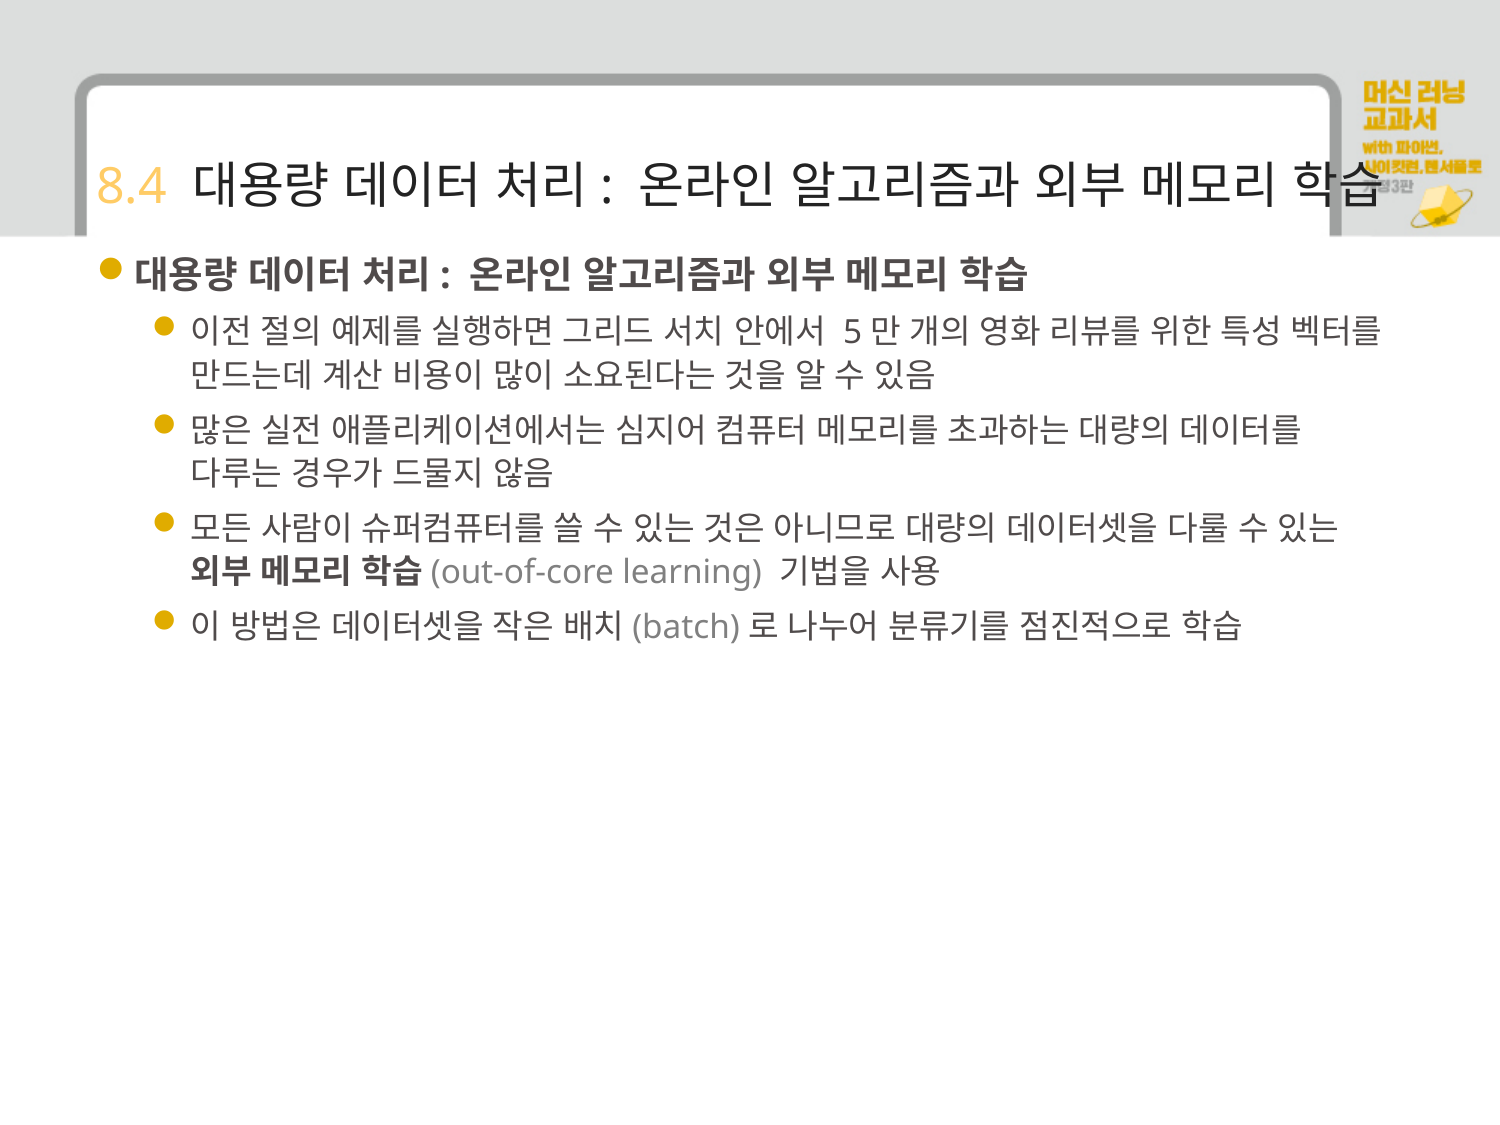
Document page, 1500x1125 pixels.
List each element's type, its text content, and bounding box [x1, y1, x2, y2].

list 대용량 데이터 처리: 온라인 알고리즘과 외부 메모리 학습 이전 절의 예제를 실행하면 그리드 서치 안에서 5만 개의 영화 리뷰를 위한 특성 벡터를 만드는데 계산 비용이 많이 소요된다는 것을 알 수 있음 많은 실전 애플리케이션에서는 심지어 컴퓨터 메모리를 초과하는 대량의 데이터를 다루는 경우가 드물지 않음 모든 사람이 슈퍼컴퓨터를 쓸 수 있는 것은 아니므로 대량의 데이터셋을 다룰 수 있는 외부 메모리 학습(out-of-core learning) 기법을 사용 이 방법은 데이터셋을 작은 배치(batch)로 나누어 분류기를 점진적으로 학습 [81, 239, 1412, 1054]
title 8.4 대용량 데이터 처리: 온라인 알고리즘과 외부 메모리 학습 [81, 90, 1412, 222]
picture [0, 0, 1500, 1125]
